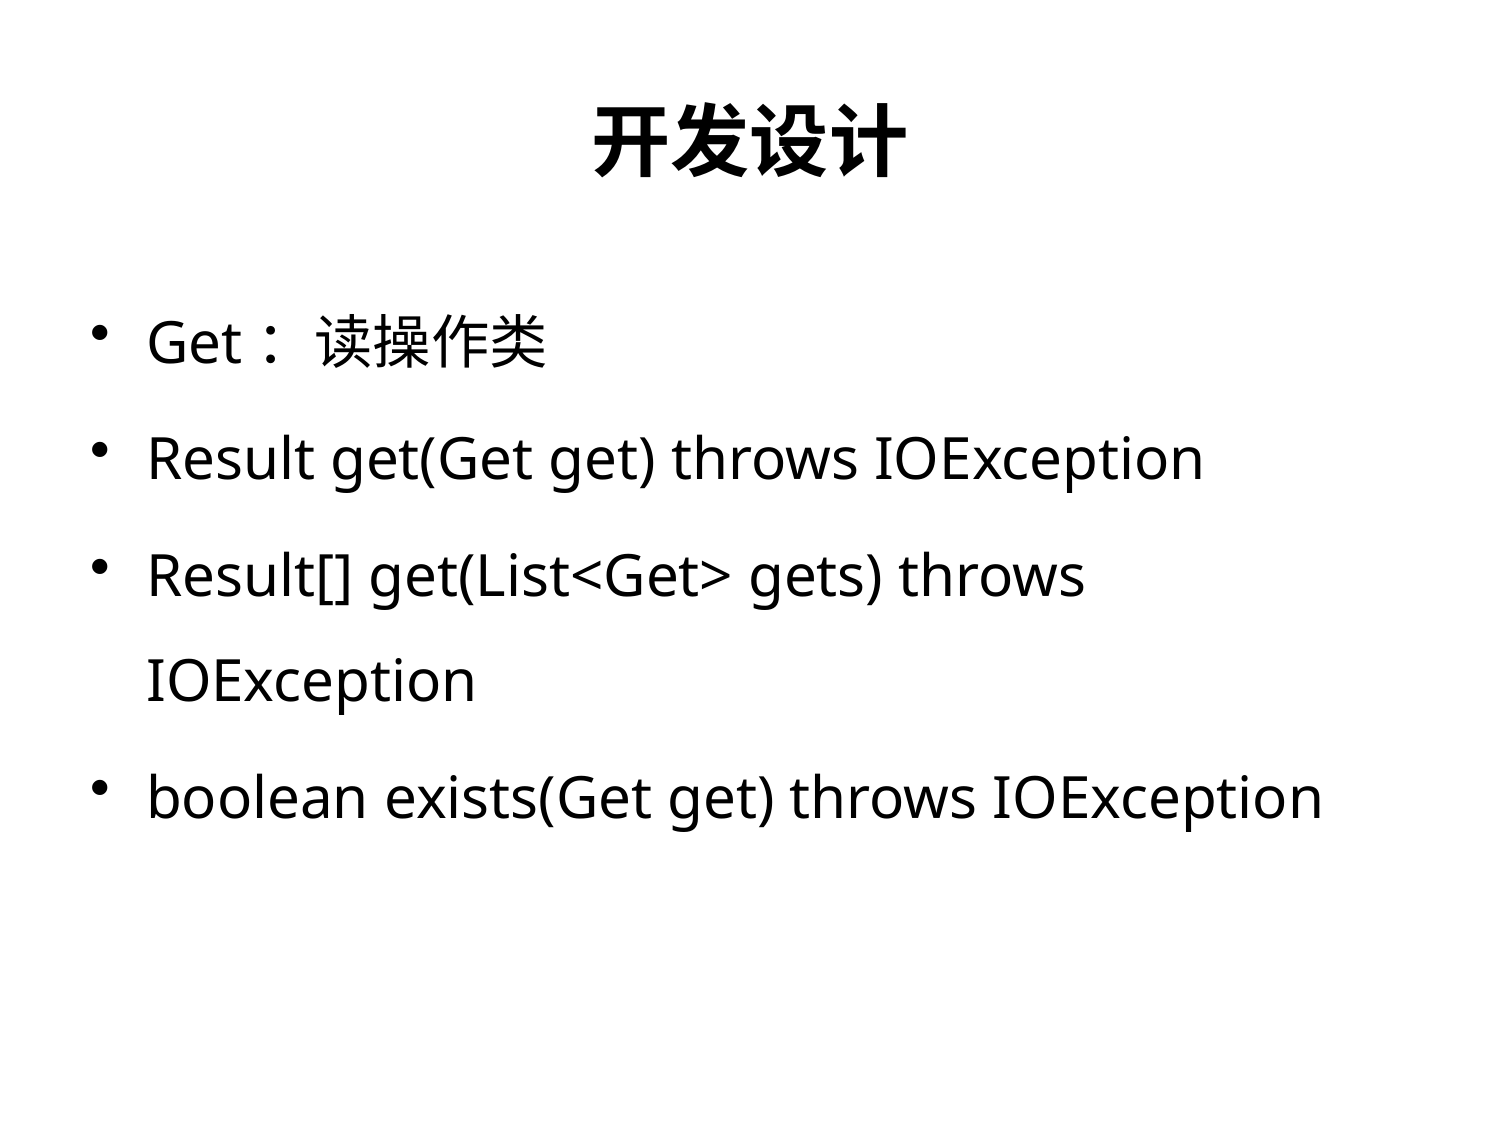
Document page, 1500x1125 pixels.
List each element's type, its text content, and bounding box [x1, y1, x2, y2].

title 开发设计 [75, 45, 1425, 233]
list Get：读操作类 Result get(Get get) throws IOException Result[] get(List<Get> gets) throws IOException boolean exists(Get get) throws IOException [75, 262, 1425, 1005]
